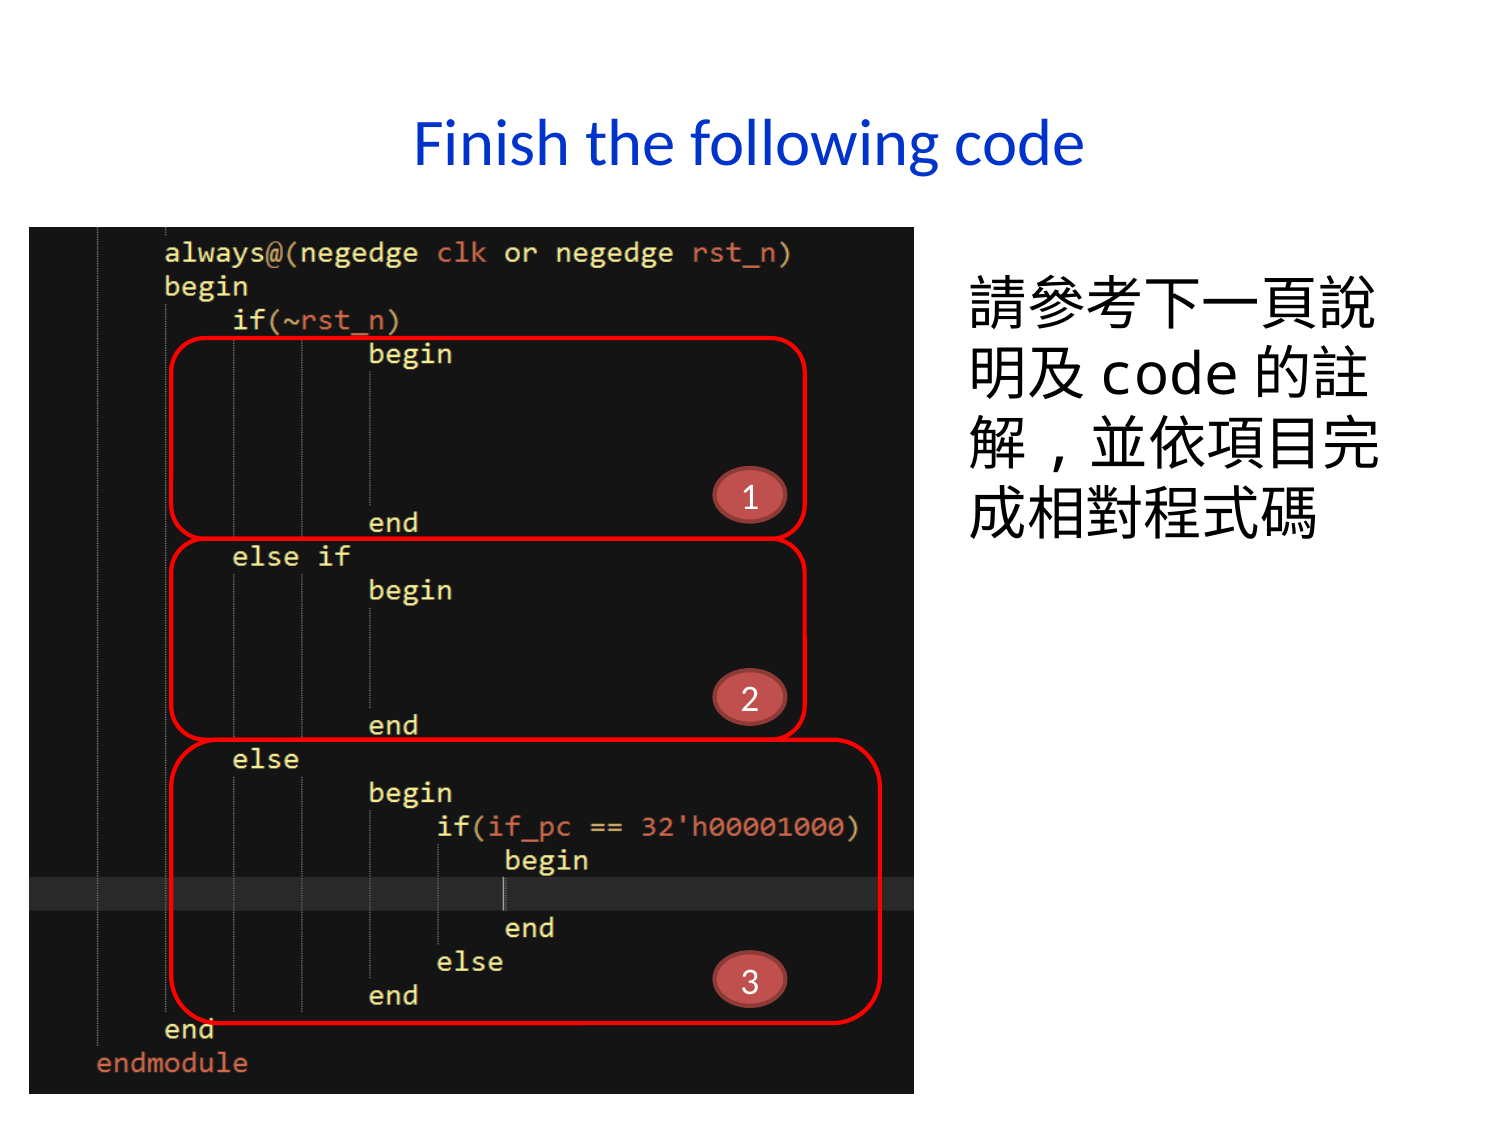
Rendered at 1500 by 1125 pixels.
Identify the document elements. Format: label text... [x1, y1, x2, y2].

text_box 請參考下一頁說明及code的註解,並依項目完成相對程式碼 [954, 258, 1439, 554]
picture [29, 227, 914, 1095]
title Finish the following code [75, 45, 1425, 233]
text_box [962, 255, 1450, 1083]
